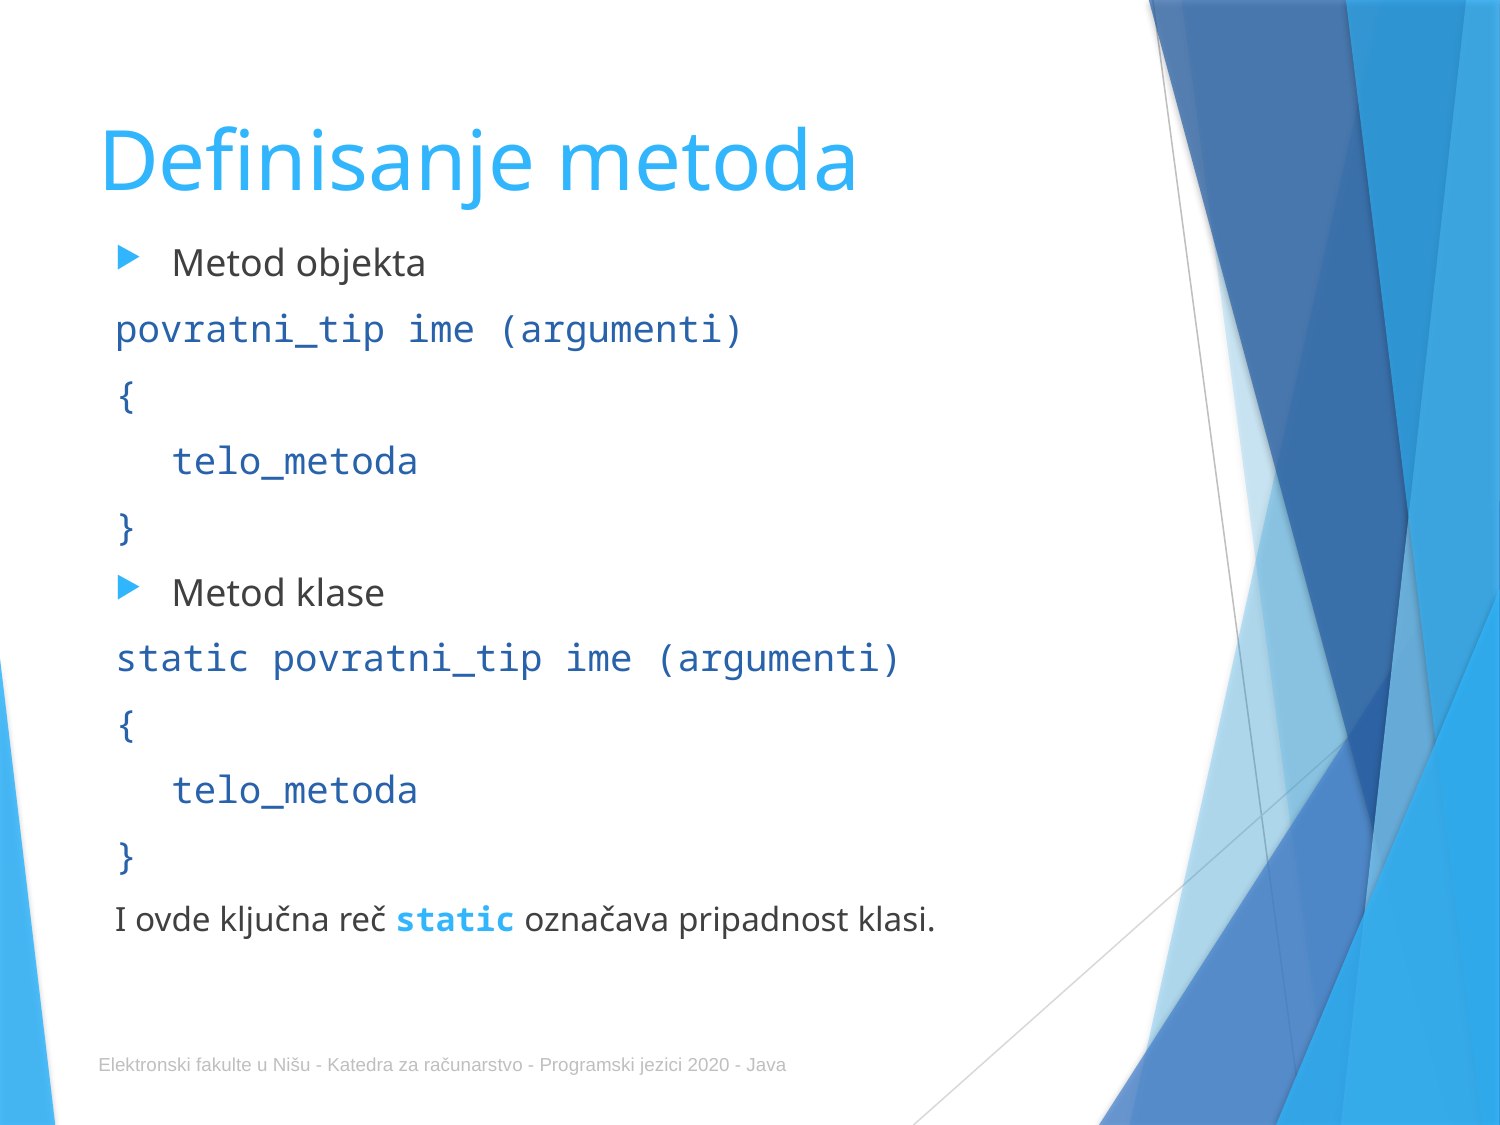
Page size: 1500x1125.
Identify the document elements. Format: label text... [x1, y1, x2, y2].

footer Elektronski fakulte u Nišu - Katedra za računarstvo - Programski jezici 2020 - Java [83, 1034, 1141, 1094]
list Metod objekta povratni_tip ime (argumenti) { telo_metoda } Metod klase static povratni_tip ime (argumenti) { telo_metoda } I ovde ključna reč static označava pripadnost klasi. [100, 231, 1353, 1043]
title Definisanje metoda [83, 99, 1141, 220]
